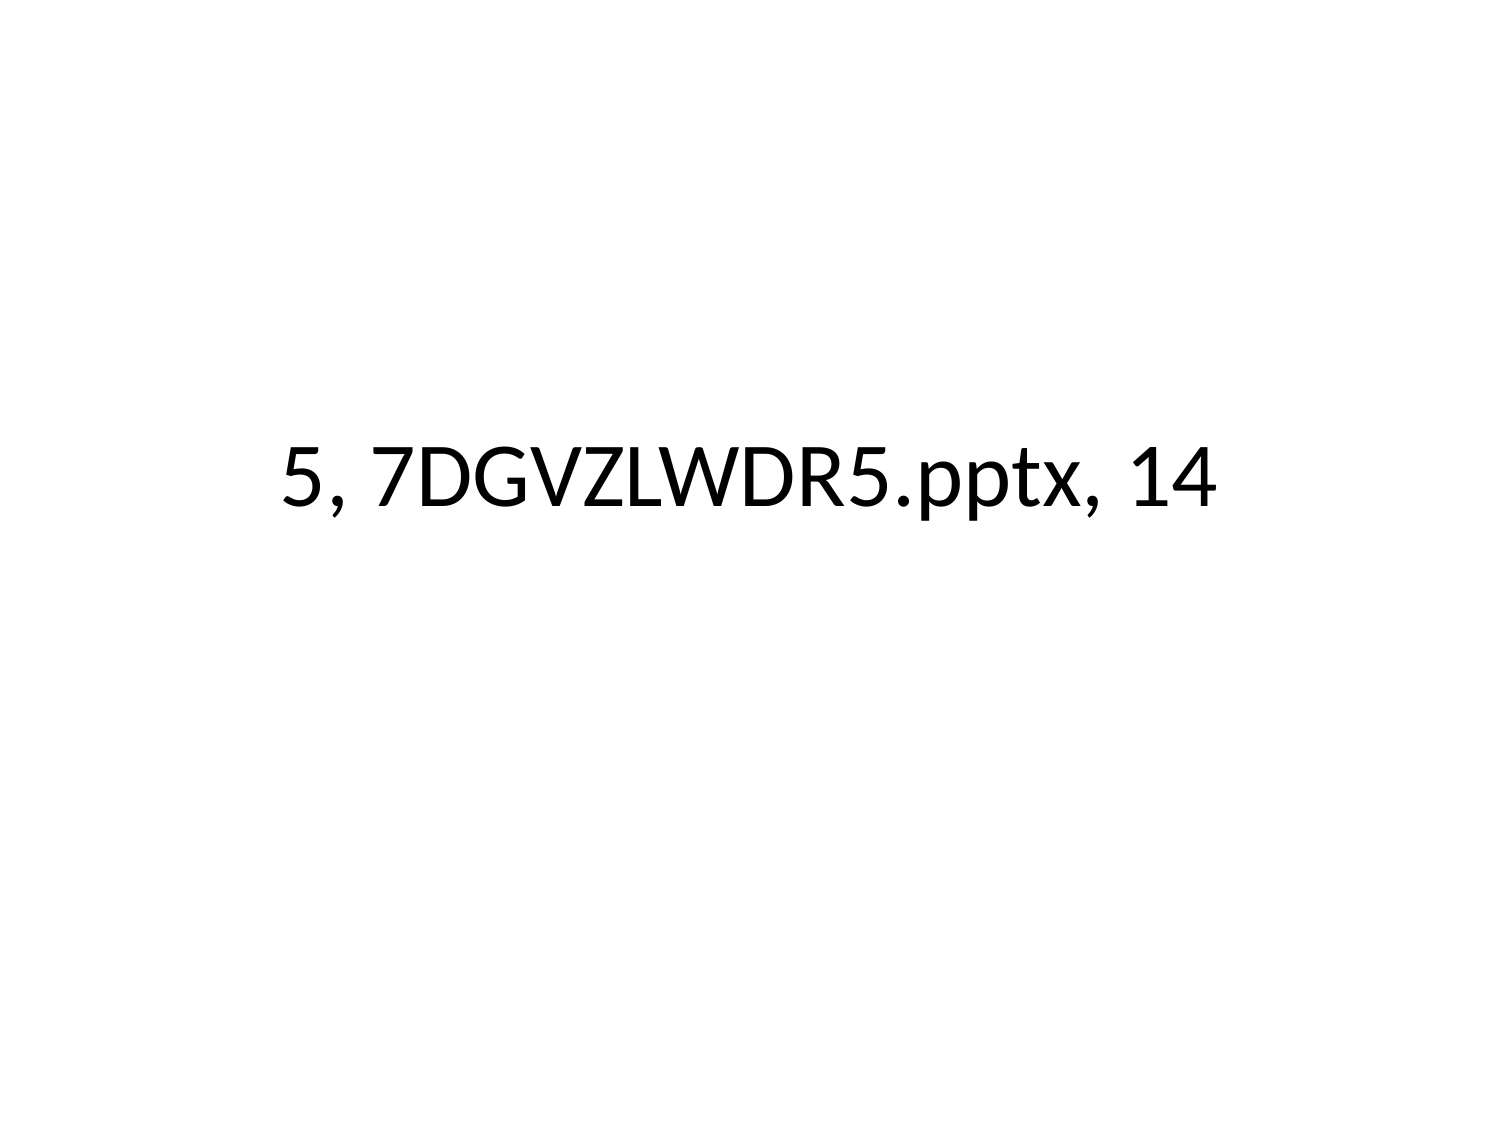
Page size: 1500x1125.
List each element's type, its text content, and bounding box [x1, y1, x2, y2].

title 5, 7DGVZLWDR5.pptx, 14 [112, 349, 1388, 591]
